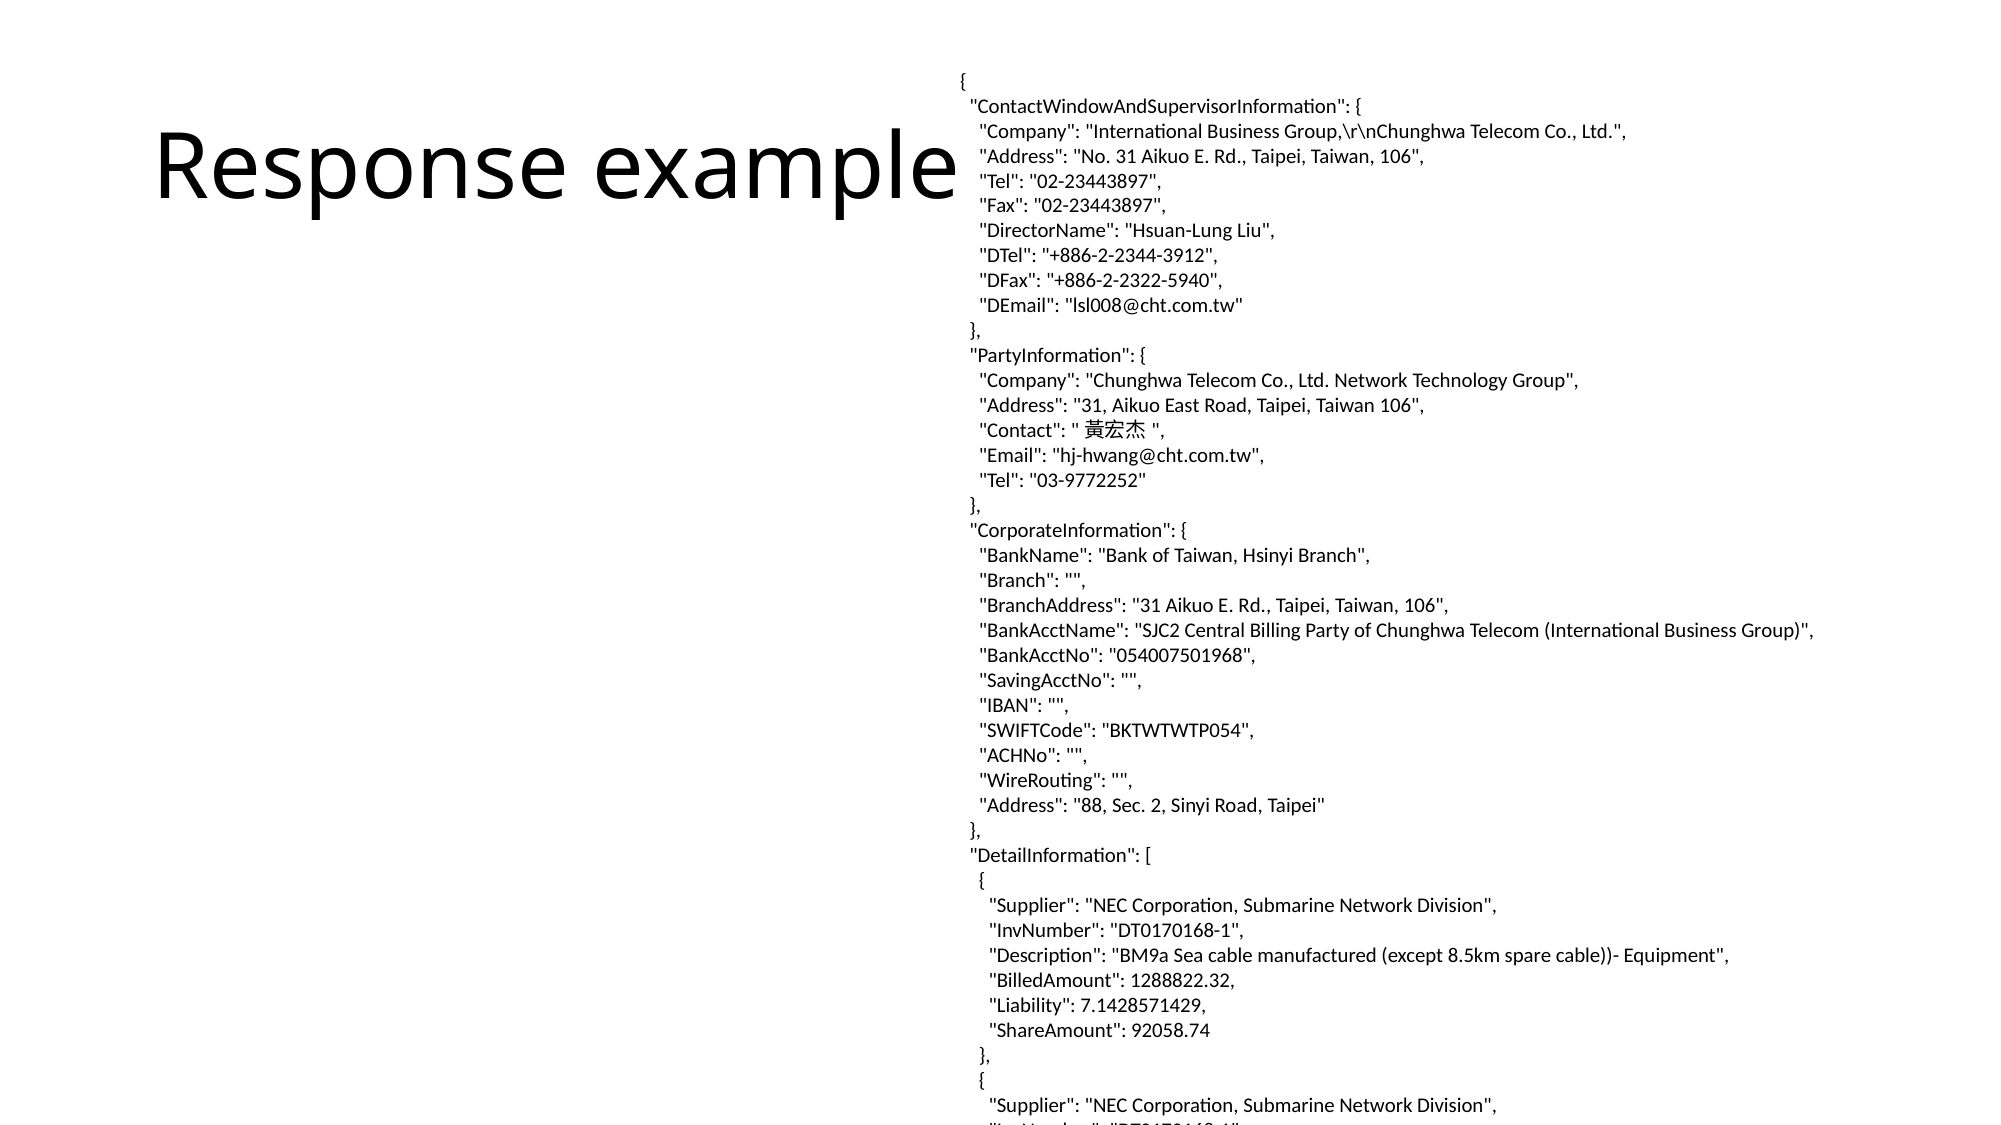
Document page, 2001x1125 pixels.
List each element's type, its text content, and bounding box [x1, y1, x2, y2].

title Response example [137, 59, 945, 278]
text_box { "ContactWindowAndSupervisorInformation": { "Company": "International Business Group,\r\nChunghwa Telecom Co., Ltd.", "Address": "No. 31 Aikuo E. Rd., Taipei, Taiwan, 106", "Tel": "02-23443897", "Fax": "02-23443897", "DirectorName": "Hsuan-Lung Liu", "DTel": "+886-2-2344-3912", "DFax": "+886-2-2322-5940", "DEmail": "lsl008@cht.com.tw" }, "PartyInformation": { "Company": "Chunghwa Telecom Co., Ltd. Network Technology Group", "Address": "31, Aikuo East Road, Taipei, Taiwan 106", "Contact": "黃宏杰", "Email": "hj-hwang@cht.com.tw", "Tel": "03-9772252" }, "CorporateInformation": { "BankName": "Bank of Taiwan, Hsinyi Branch", "Branch": "", "BranchAddress": "31 Aikuo E. Rd., Taipei, Taiwan, 106", "BankAcctName": "SJC2 Central Billing Party of Chunghwa Telecom (International Business Group)", "BankAcctNo": "054007501968", "SavingAcctNo": "", "IBAN": "", "SWIFTCode": "BKTWTWTP054", "ACHNo": "", "WireRouting": "", "Address": "88, Sec. 2, Sinyi Road, Taipei" }, "DetailInformation": [ { "Supplier": "NEC Corporation, Submarine Network Division", "InvNumber": "DT0170168-1", "Description": "BM9a Sea cable manufactured (except 8.5km spare cable))- Equipment", "BilledAmount": 1288822.32, "Liability": 7.1428571429, "ShareAmount": 92058.74 }, { "Supplier": "NEC Corporation, Submarine Network Division", "InvNumber": "DT0170168-1", "Description": "BM9a Sea cable manufactured (except 8.5km spare cable))- Service", "BilledAmount": 1178227.94, "Liability": 7.1428571429, "ShareAmount": 84159.14 }, { "Supplier": "NEC Corporation, Submarine Network Division", "InvNumber": "DT0170168-1", "Description": "BM12 Branching Units (100%)-Equipment", "BilledAmount": 1627300.92, "Liability": 7.1428571429, "ShareAmount": 116235.78 }, { "Supplier": "NEC Corporation, Submarine Network Division", "InvNumber": "DT0170168-1", "Description": "BM12 Branching Units (100%)-Service", "BilledAmount": 1487661.54, "Liability": 7.1428571429, "ShareAmount": 106261.54 }, { "Supplier": "NEC Corporation, Submarine Network Division", "InvNumber": "test", "Description": "BM9a Sea cable manufactured (except 8.5km spare cable))- Equipment", "BilledAmount": -10, "Liability": 100, "ShareAmount": -10 }, { "Supplier": "NEC Corporation, Submarine Network Division", "InvNumber": "test", "Description": "BM9a Sea cable manufactured (except 8.5km spare cable))- Service", "BilledAmount": -10, "Liability": 100, "ShareAmount": -10 } ], "InvoiceNo": "02CO-CI2303301838" } [945, 59, 1946, 1125]
